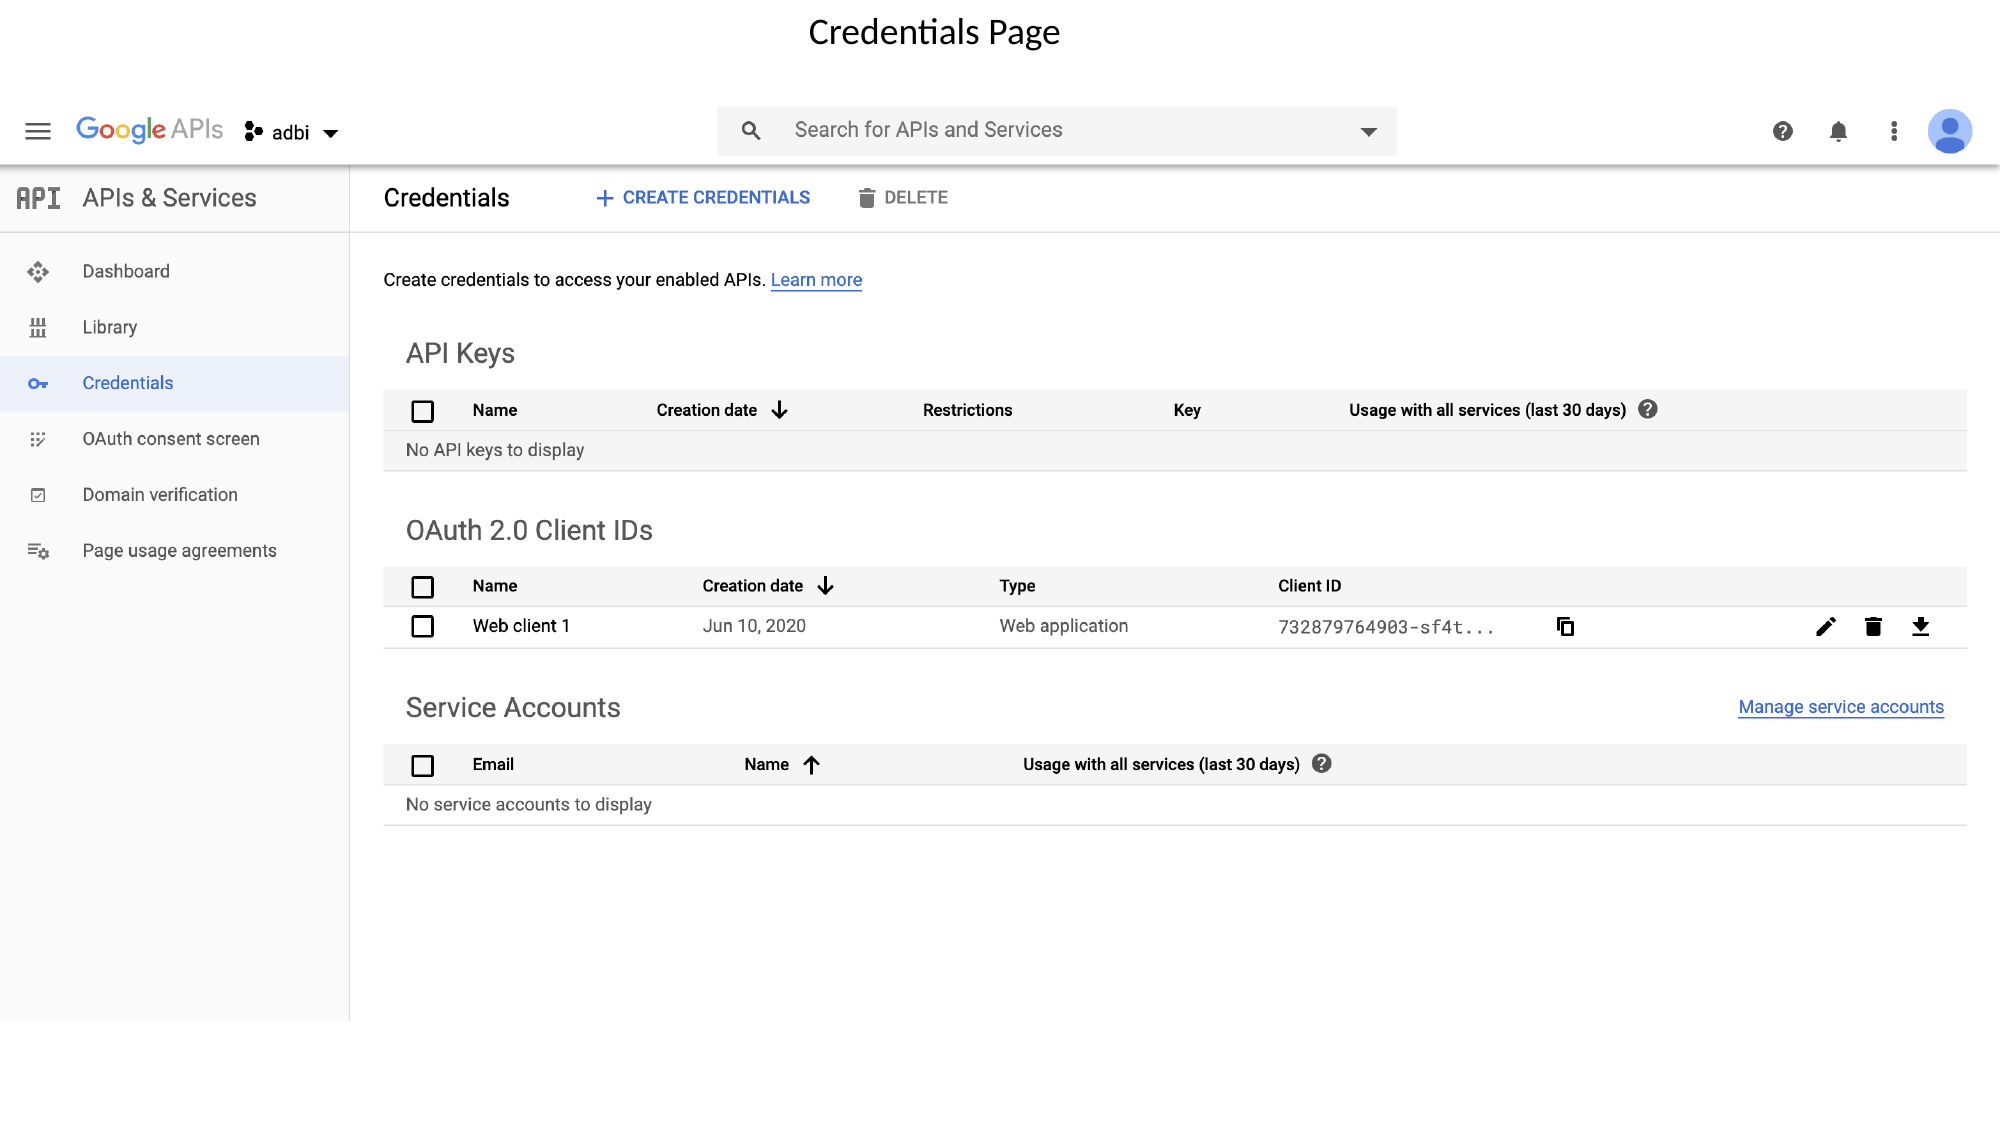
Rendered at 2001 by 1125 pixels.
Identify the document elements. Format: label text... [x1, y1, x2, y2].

text_box Credentials Page [794, 0, 1131, 60]
picture [0, 107, 2000, 1021]
